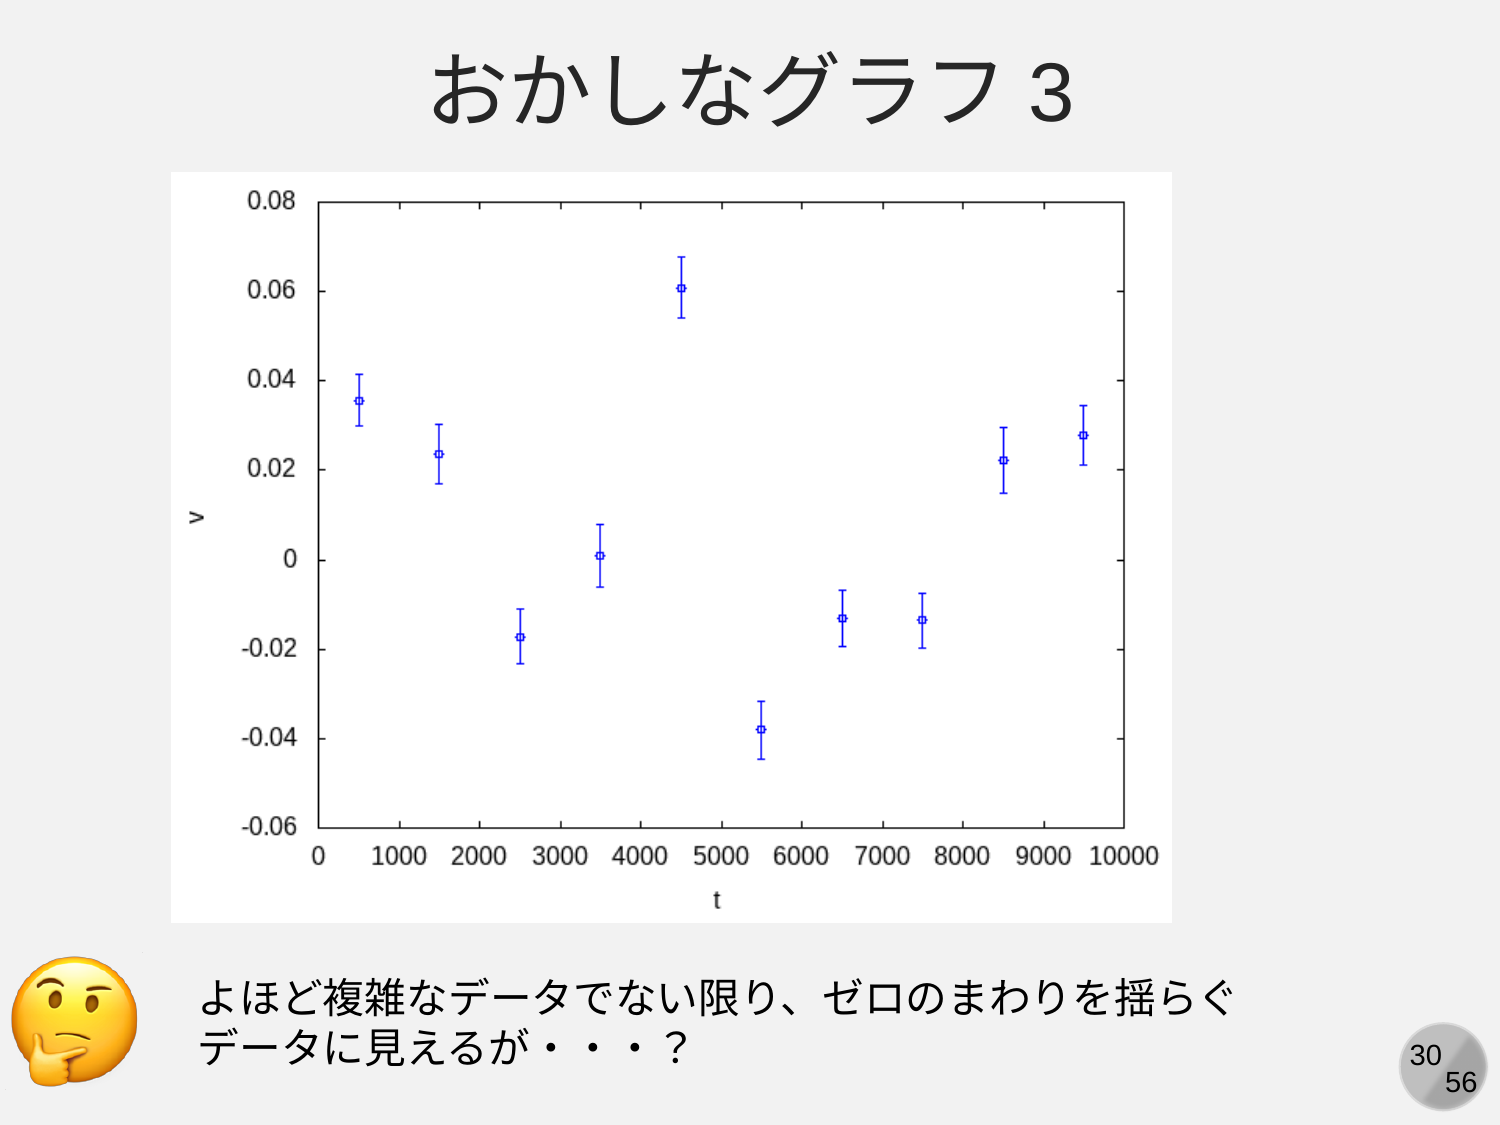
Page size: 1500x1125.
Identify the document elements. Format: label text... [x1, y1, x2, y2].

list おかしなグラフ3 [0, 31, 1500, 155]
picture [171, 172, 1172, 923]
picture [5, 952, 143, 1090]
text_box よほど複雑なデータでない限り、ゼロのまわりを揺らぐデータに見えるが・・・？ [182, 964, 1258, 1079]
